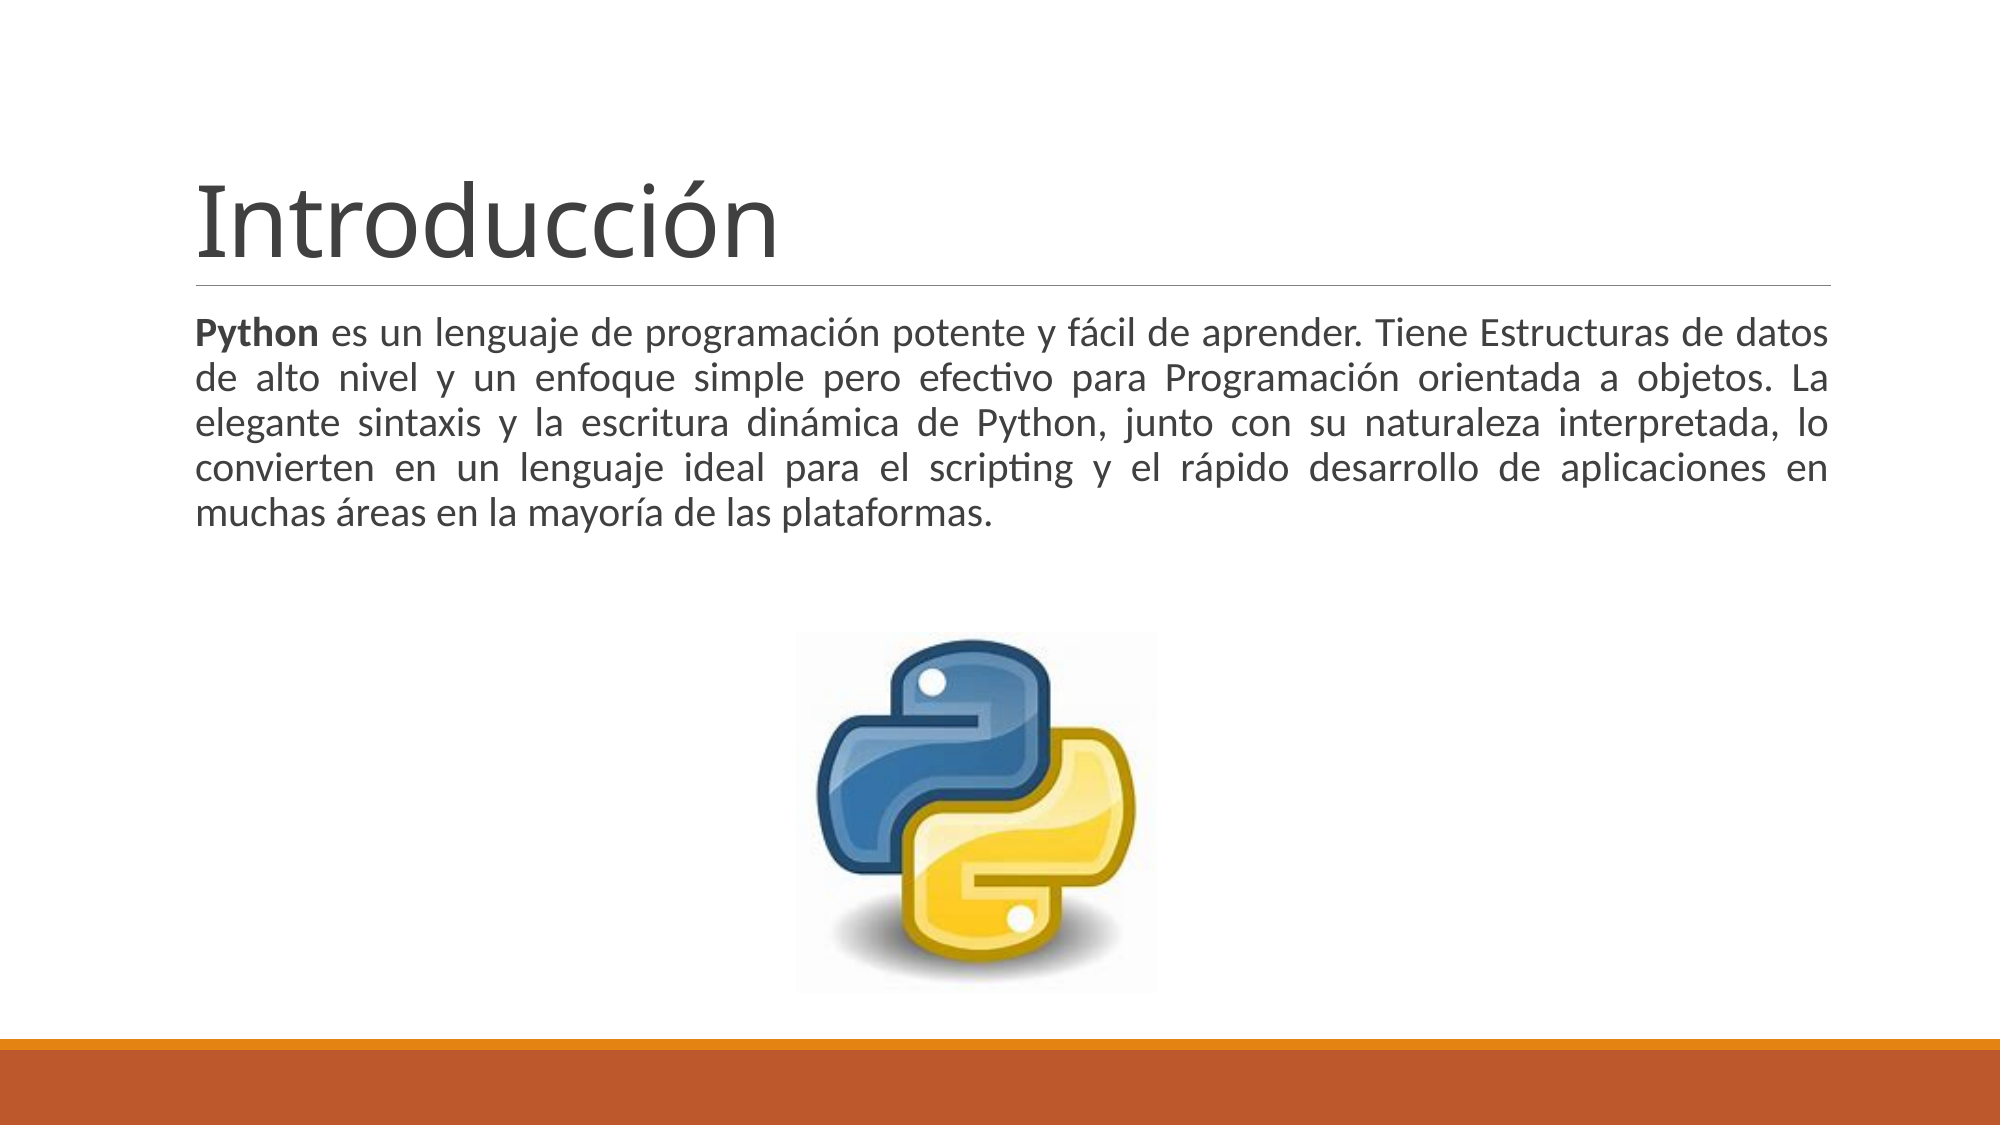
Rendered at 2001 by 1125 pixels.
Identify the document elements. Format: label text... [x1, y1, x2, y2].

picture [795, 632, 1157, 994]
title Introducción [180, 47, 1830, 285]
list Python es un lenguaje de programación potente y fácil de aprender. Tiene Estructuras de datos de alto nivel y un enfoque simple pero efectivo para Programación orientada a objetos. La elegante sintaxis y la escritura dinámica de Python, junto con su naturaleza interpretada, lo convierten en un lenguaje ideal para el scripting y el rápido desarrollo de aplicaciones en muchas áreas en la mayoría de las plataformas. [180, 302, 1830, 963]
